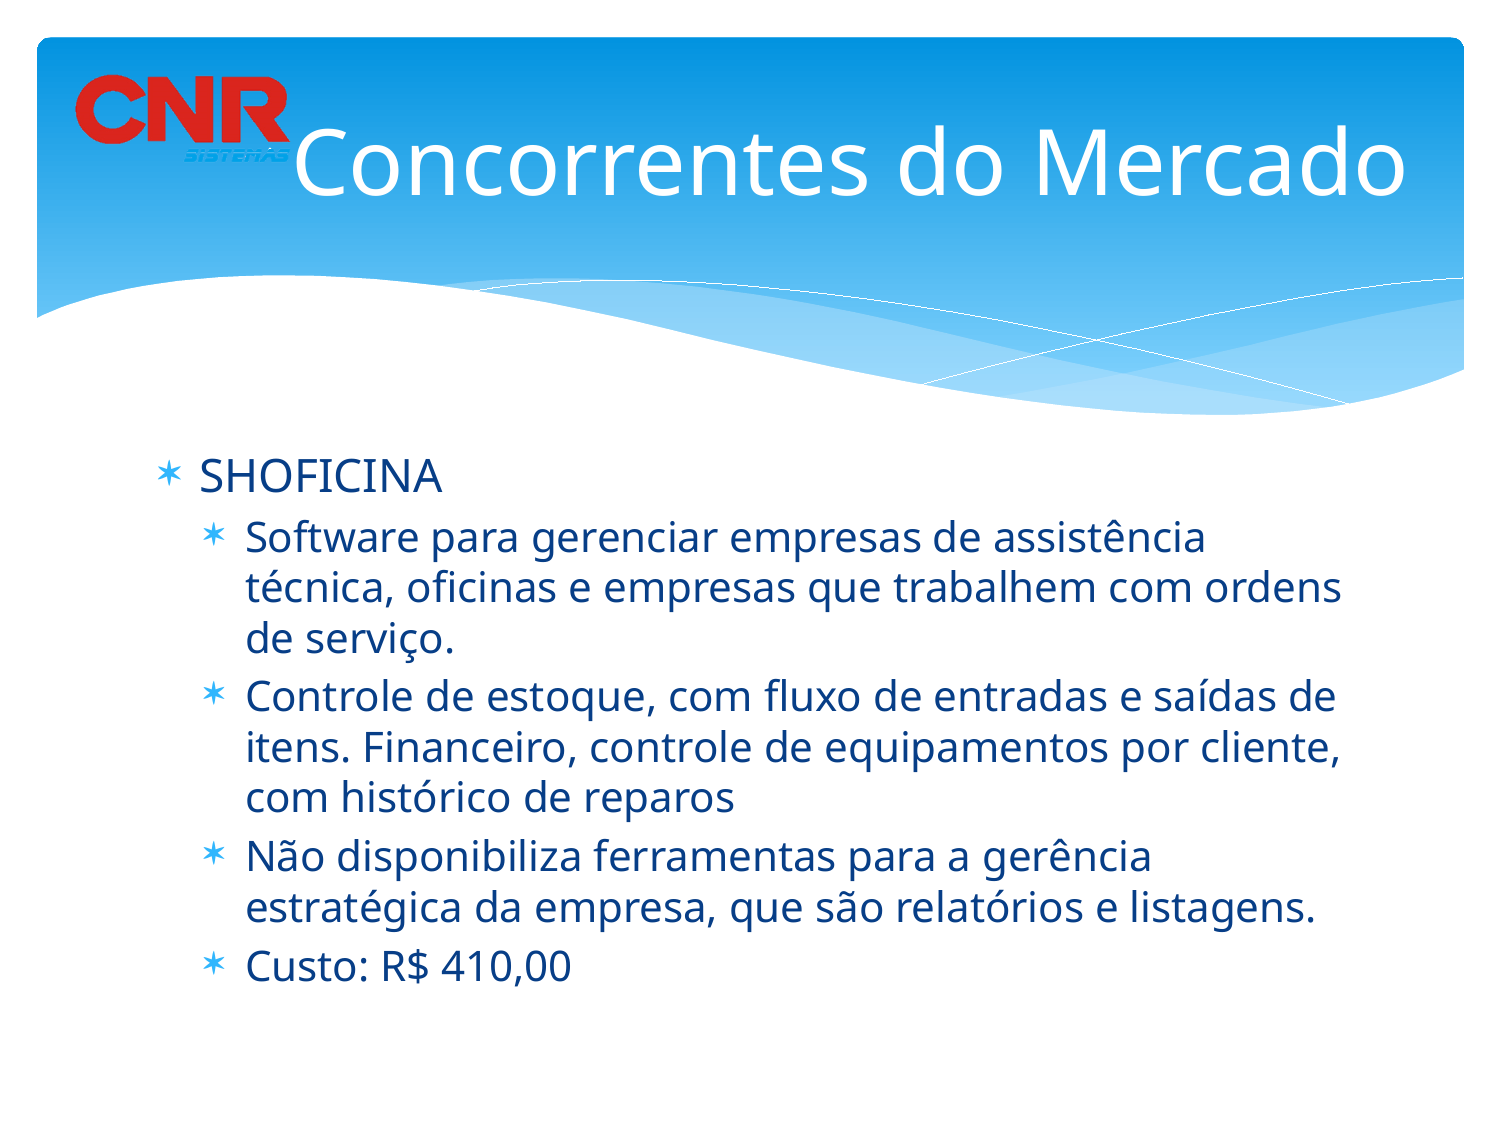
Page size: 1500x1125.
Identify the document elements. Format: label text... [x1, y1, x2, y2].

list SHOficinA Software para gerenciar empresas de assistência técnica, oficinas e empresas que trabalhem com ordens de serviço. Controle de estoque, com fluxo de entradas e saídas de itens. Financeiro, controle de equipamentos por cliente, com histórico de reparos Não disponibiliza ferramentas para a gerência estratégica da empresa, que são relatórios e listagens. Custo: R$ 410,00 [143, 438, 1359, 1005]
picture [65, 75, 302, 173]
title Concorrentes do Mercado [75, 55, 1425, 261]
